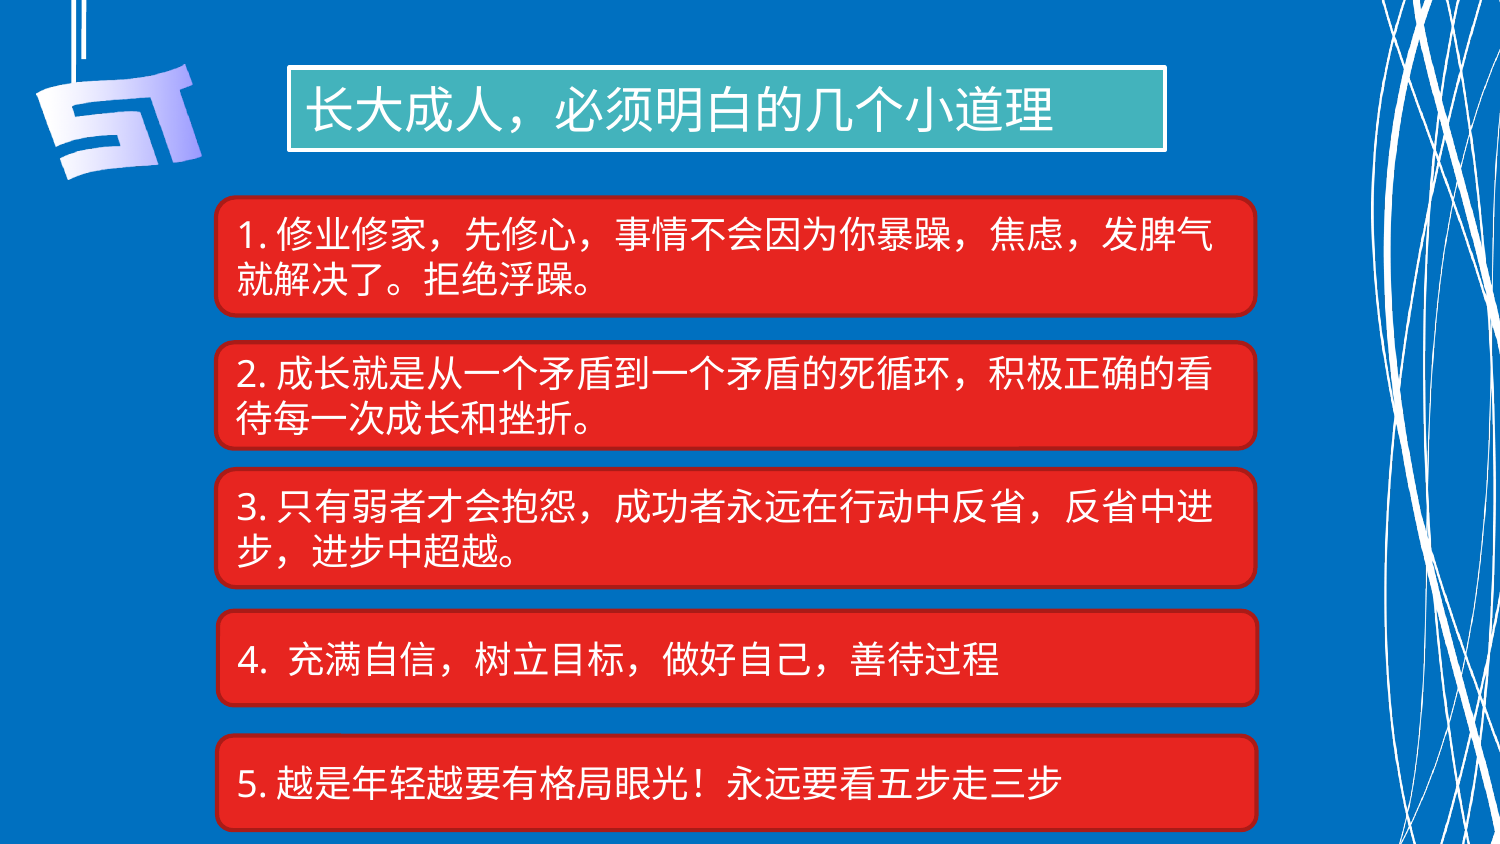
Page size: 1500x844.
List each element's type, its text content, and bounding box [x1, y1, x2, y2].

picture [1371, 0, 1500, 844]
text_box 2.成长就是从一个矛盾到一个矛盾的死循环，积极正确的看待每一次成长和挫折。 [213, 340, 1258, 451]
text_box 1.修业修家，先修心，事情不会因为你暴躁，焦虑，发脾气就解决了。拒绝浮躁。 [213, 195, 1258, 318]
text_box 5.越是年轻越要有格局眼光！永远要看五步走三步 [214, 733, 1259, 833]
text_box 3.只有弱者才会抱怨，成功者永远在行动中反省，反省中进步，进步中超越。 [213, 466, 1258, 590]
text_box 4. 充满自信，树立目标，做好自己，善待过程 [215, 608, 1260, 708]
text_box [220, 43, 1260, 128]
text_box 长大成人，必须明白的几个小道理 [287, 65, 1167, 152]
picture [36, 64, 203, 180]
